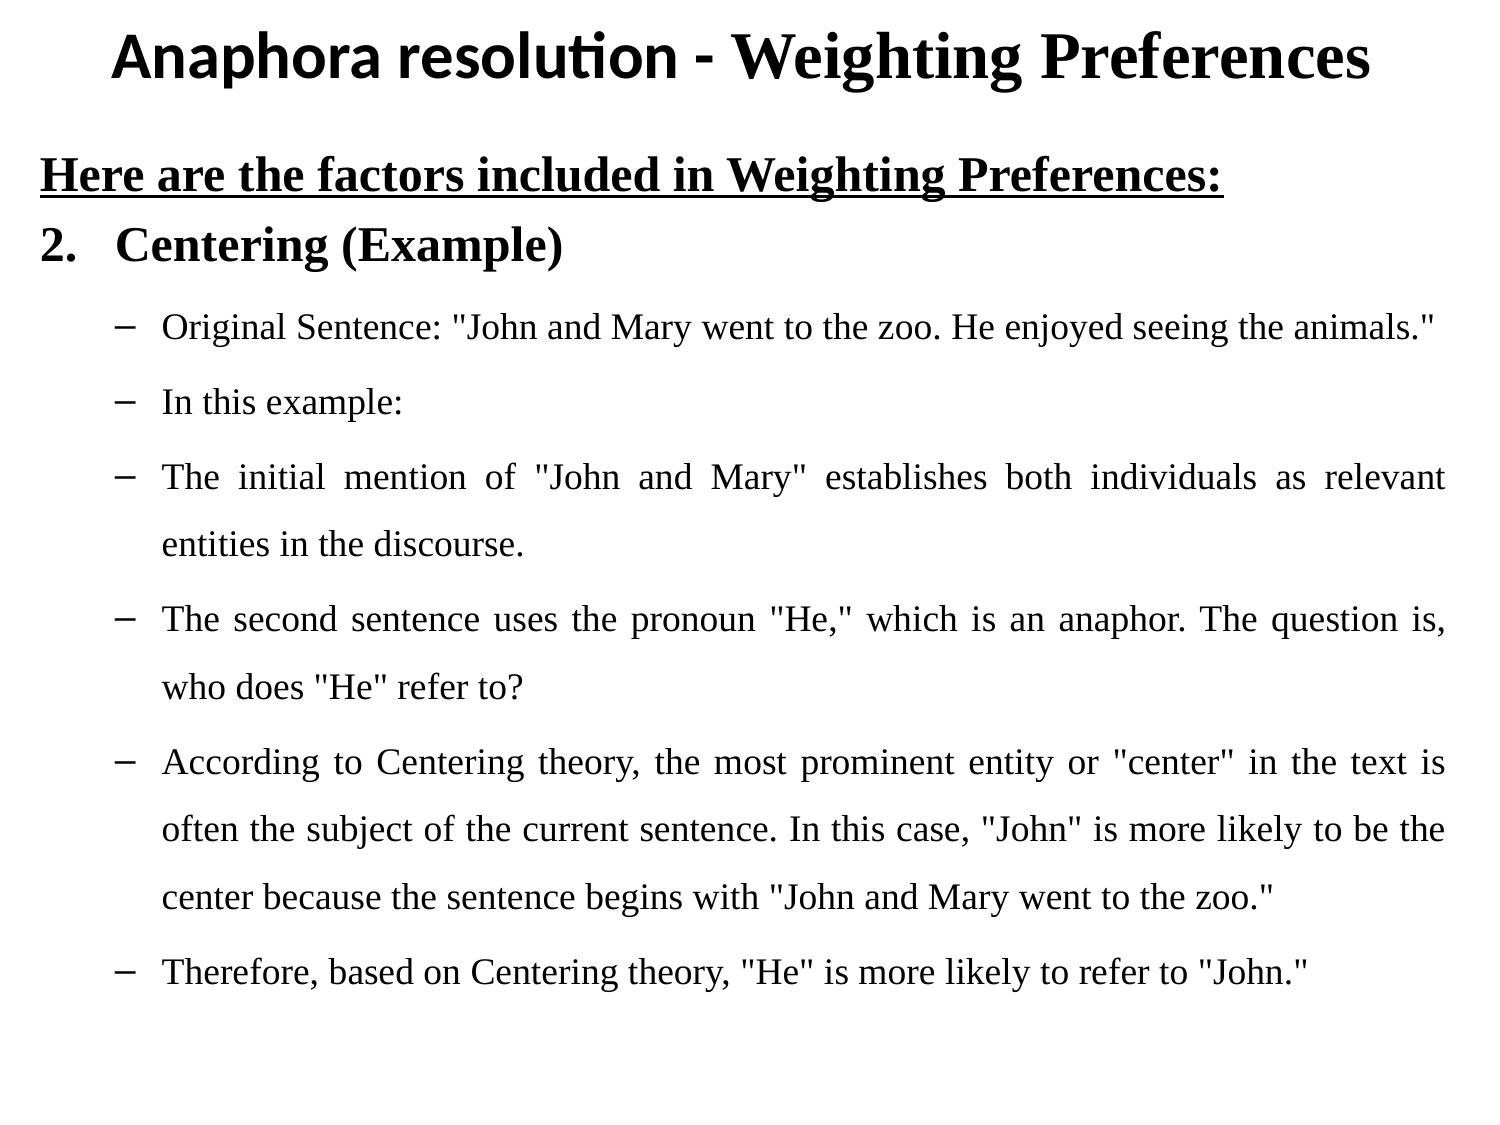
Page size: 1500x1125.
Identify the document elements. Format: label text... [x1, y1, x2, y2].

title Anaphora resolution - Weighting Preferences [37, 3, 1463, 101]
list Here are the factors included in Weighting Preferences: Centering (Example) Original Sentence: "John and Mary went to the zoo. He enjoyed seeing the animals." In this example: The initial mention of "John and Mary" establishes both individuals as relevant entities in the discourse. The second sentence uses the pronoun "He," which is an anaphor. The question is, who does "He" refer to? According to Centering theory, the most prominent entity or "center" in the text is often the subject of the current sentence. In this case, "John" is more likely to be the center because the sentence begins with "John and Mary went to the zoo." Therefore, based on Centering theory, "He" is more likely to refer to "John." [24, 104, 1463, 1101]
